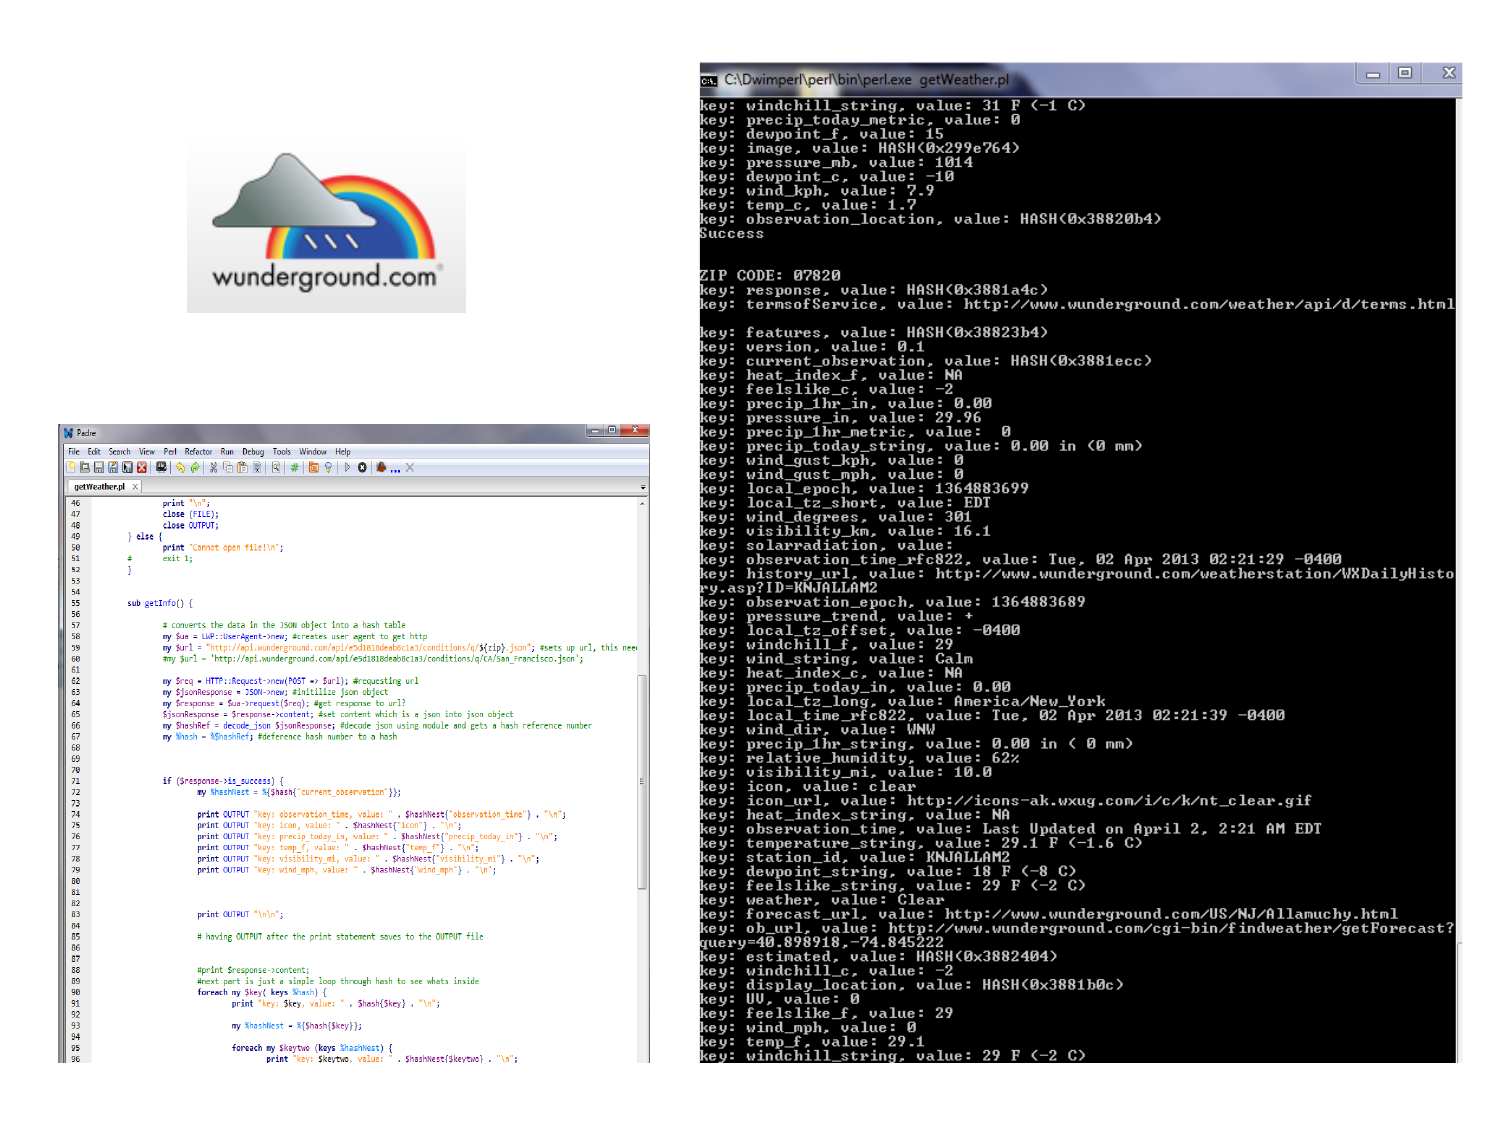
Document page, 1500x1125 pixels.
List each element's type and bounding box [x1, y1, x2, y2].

picture [699, 62, 1463, 1063]
picture [187, 124, 466, 313]
picture [57, 424, 651, 1063]
